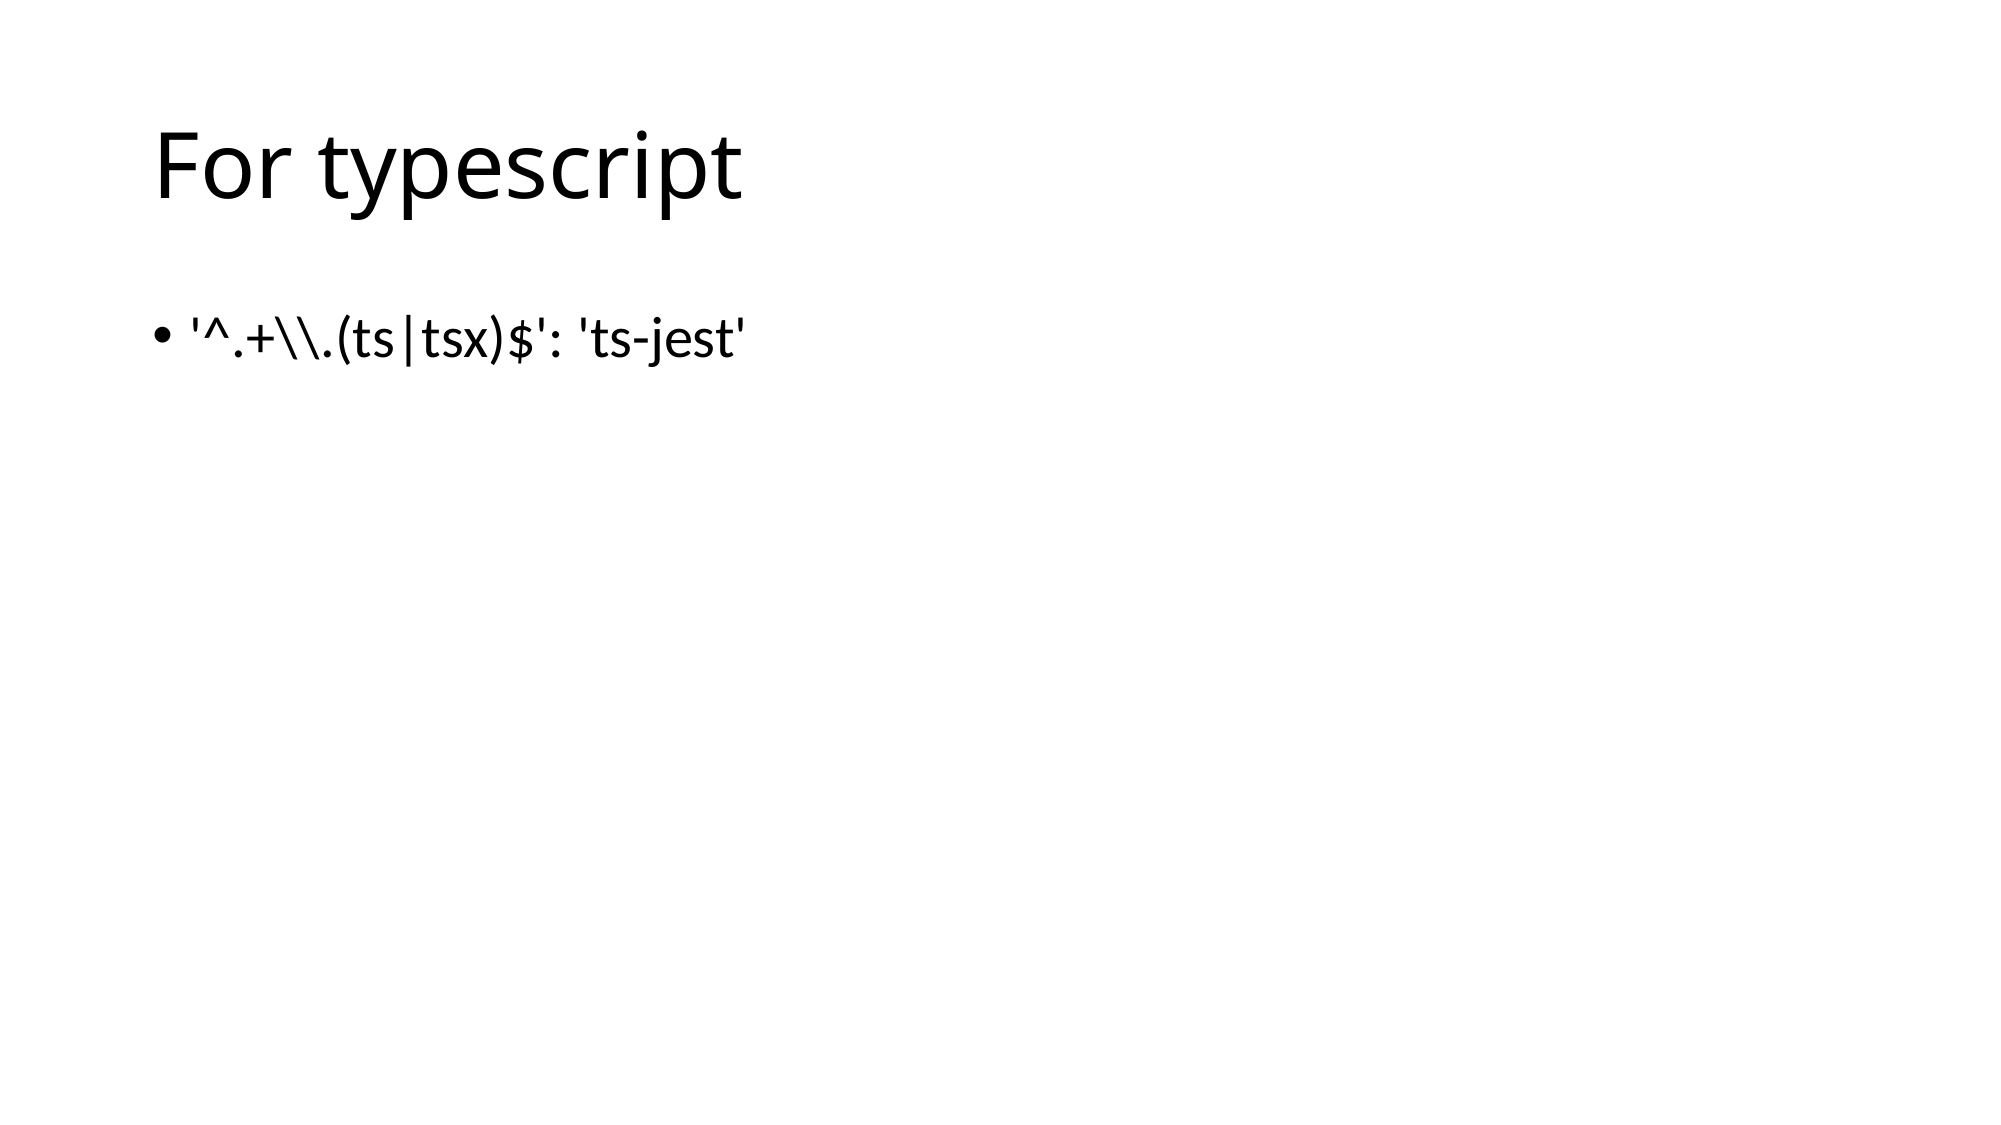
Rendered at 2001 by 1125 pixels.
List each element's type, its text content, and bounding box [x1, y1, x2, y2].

list '^.+\\.(ts|tsx)$': 'ts-jest' [137, 299, 1863, 1014]
title For typescript [137, 59, 1863, 278]
